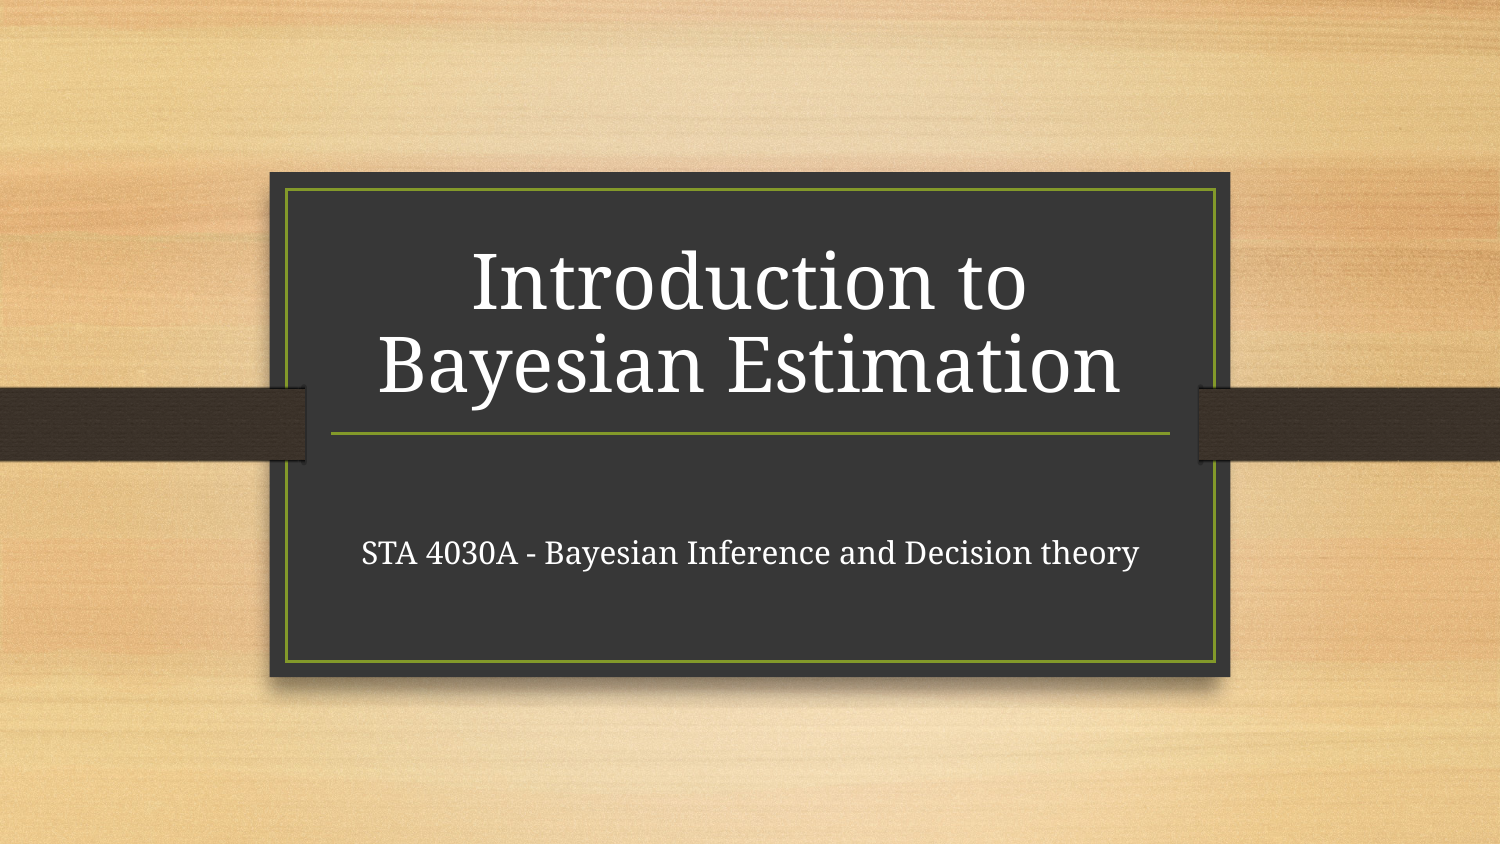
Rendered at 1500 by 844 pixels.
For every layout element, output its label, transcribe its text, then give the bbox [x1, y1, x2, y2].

text_box [286, 189, 1215, 384]
text_box [286, 466, 1215, 662]
subtitle STA 4030A - Bayesian Inference and Decision theory [331, 466, 1170, 613]
text_box [268, 171, 1232, 384]
text_box [0, 466, 1500, 844]
title Introduction to Bayesian Estimation [331, 230, 1170, 384]
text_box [0, 384, 1500, 466]
text_box [0, 0, 1500, 384]
text_box [268, 466, 1232, 678]
